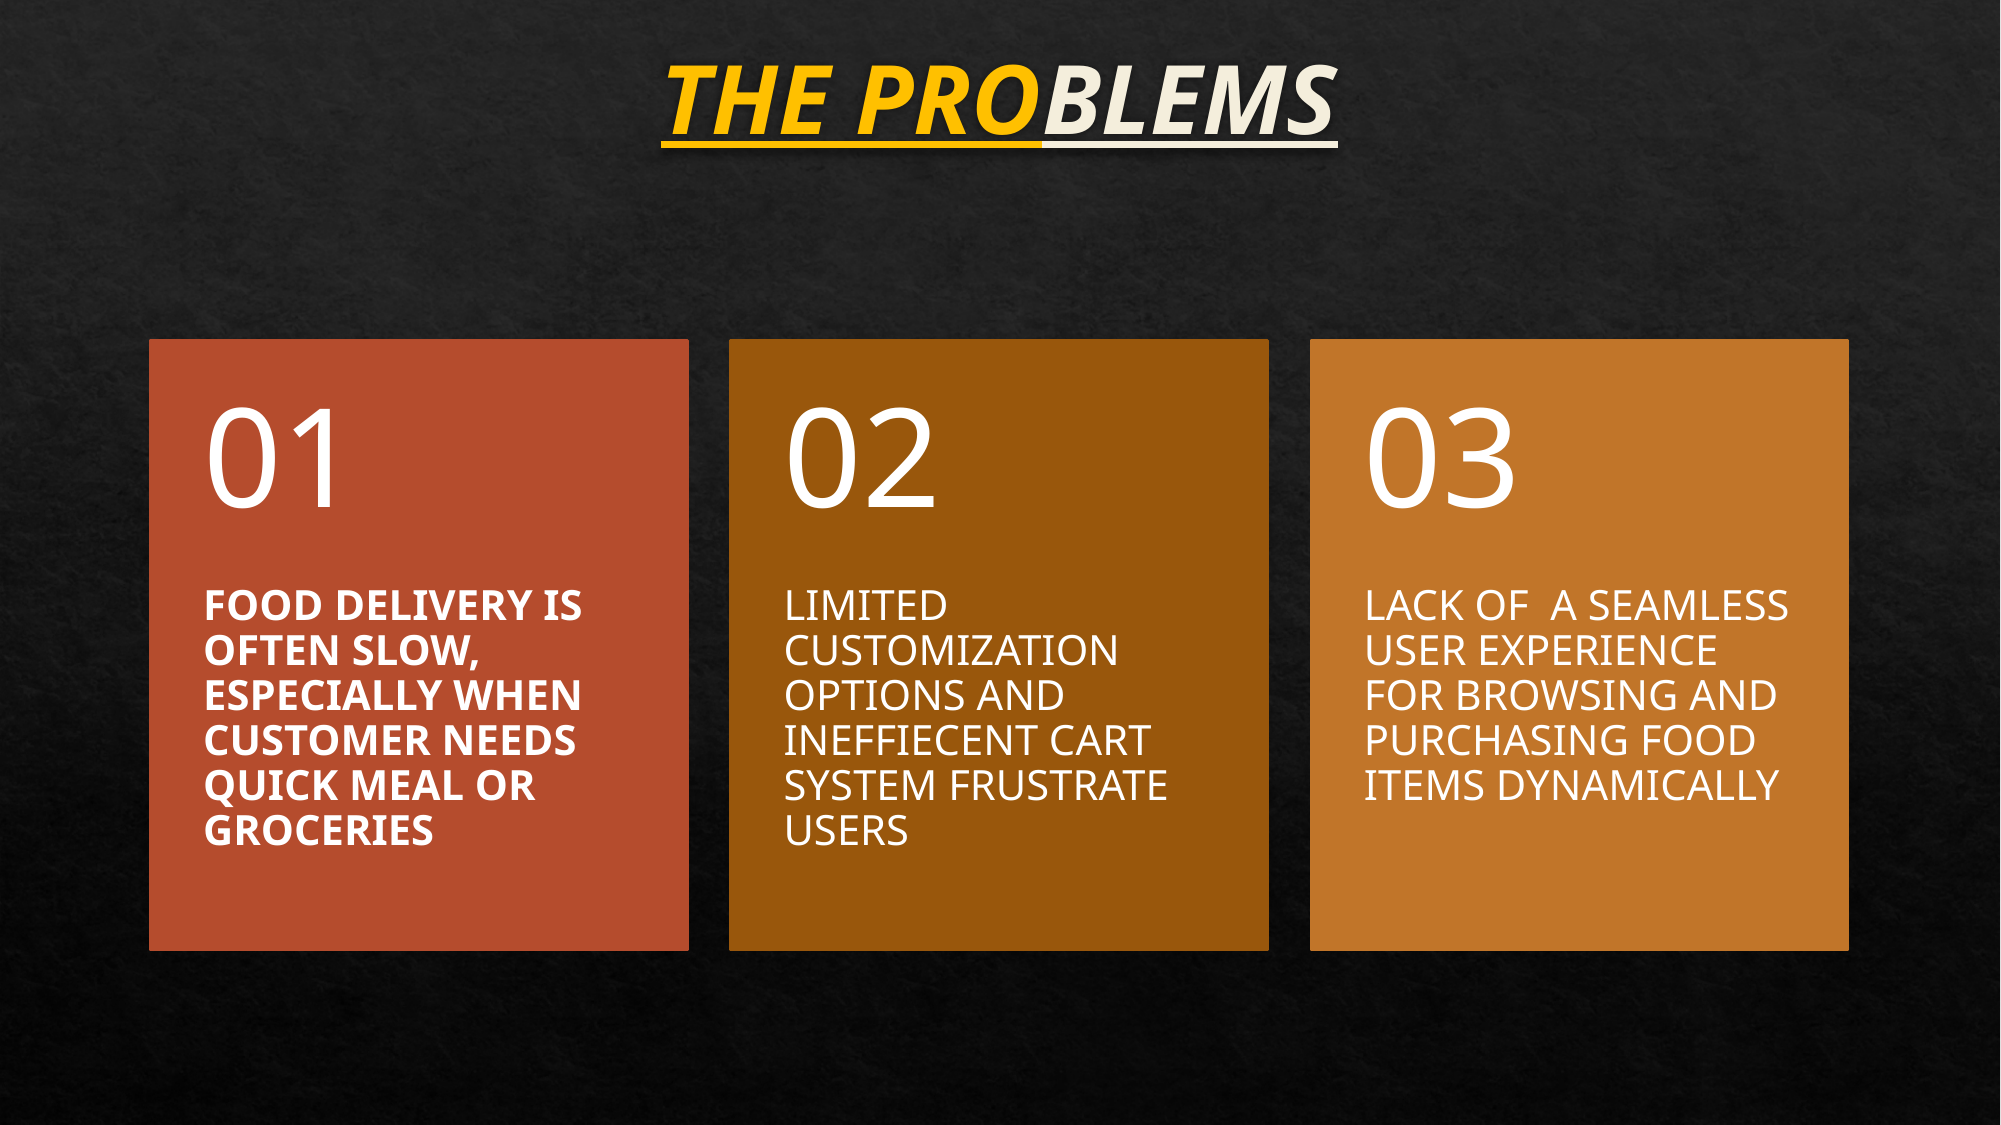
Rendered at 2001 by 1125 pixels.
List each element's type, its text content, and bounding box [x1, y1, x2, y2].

title THE PROBLEMS [150, 0, 1849, 207]
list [149, 340, 1849, 951]
